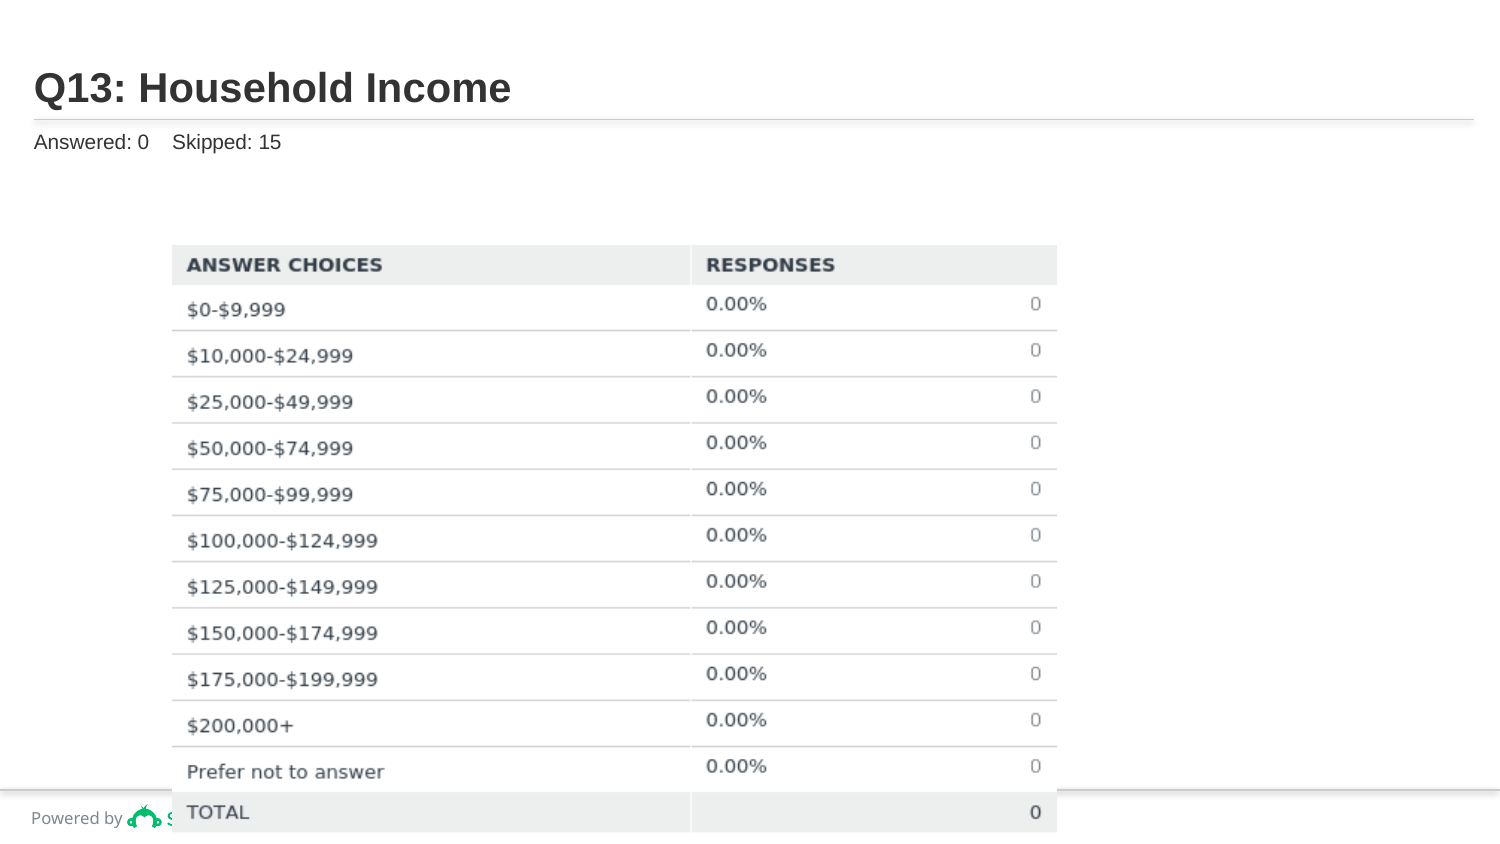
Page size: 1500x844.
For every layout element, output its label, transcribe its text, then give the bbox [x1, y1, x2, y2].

list Answered: 0 Skipped: 15 [18, 120, 894, 162]
title Q13: Household Income [18, 54, 1369, 119]
picture [116, 245, 1057, 842]
